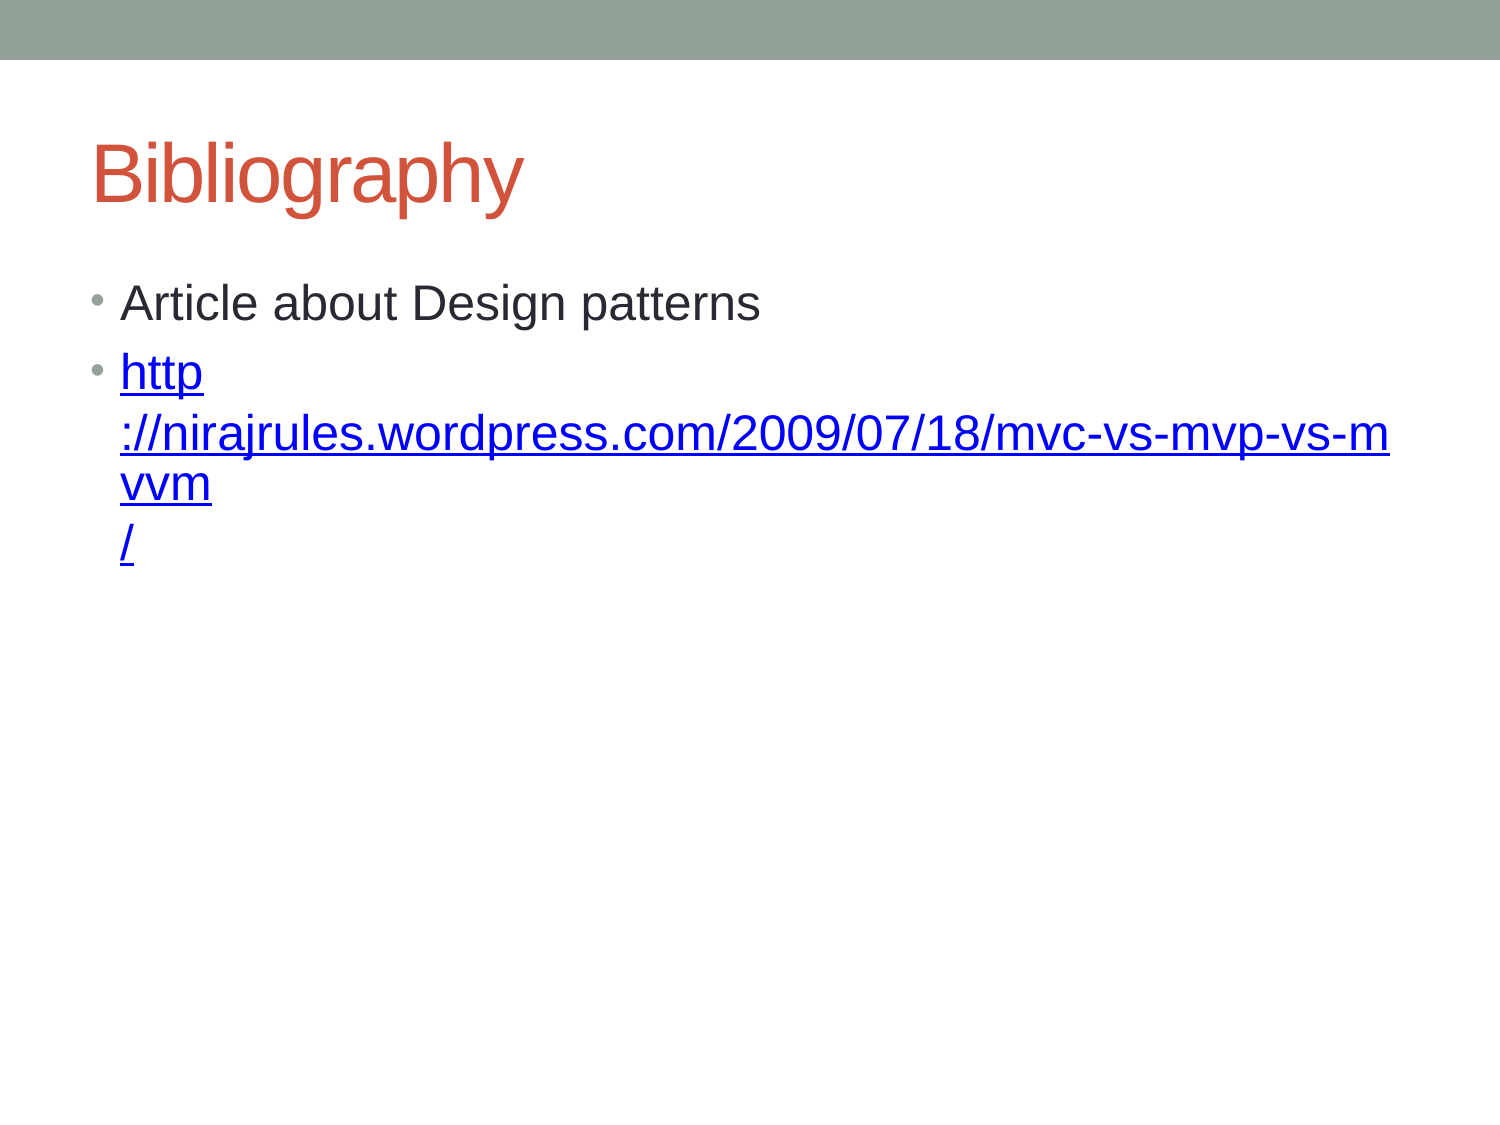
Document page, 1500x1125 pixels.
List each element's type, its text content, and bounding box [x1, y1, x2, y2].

list Article about Design patterns http://nirajrules.wordpress.com/2009/07/18/mvc-vs-mvp-vs-mvvm/ [75, 262, 1425, 1063]
title Bibliography [75, 87, 1425, 250]
